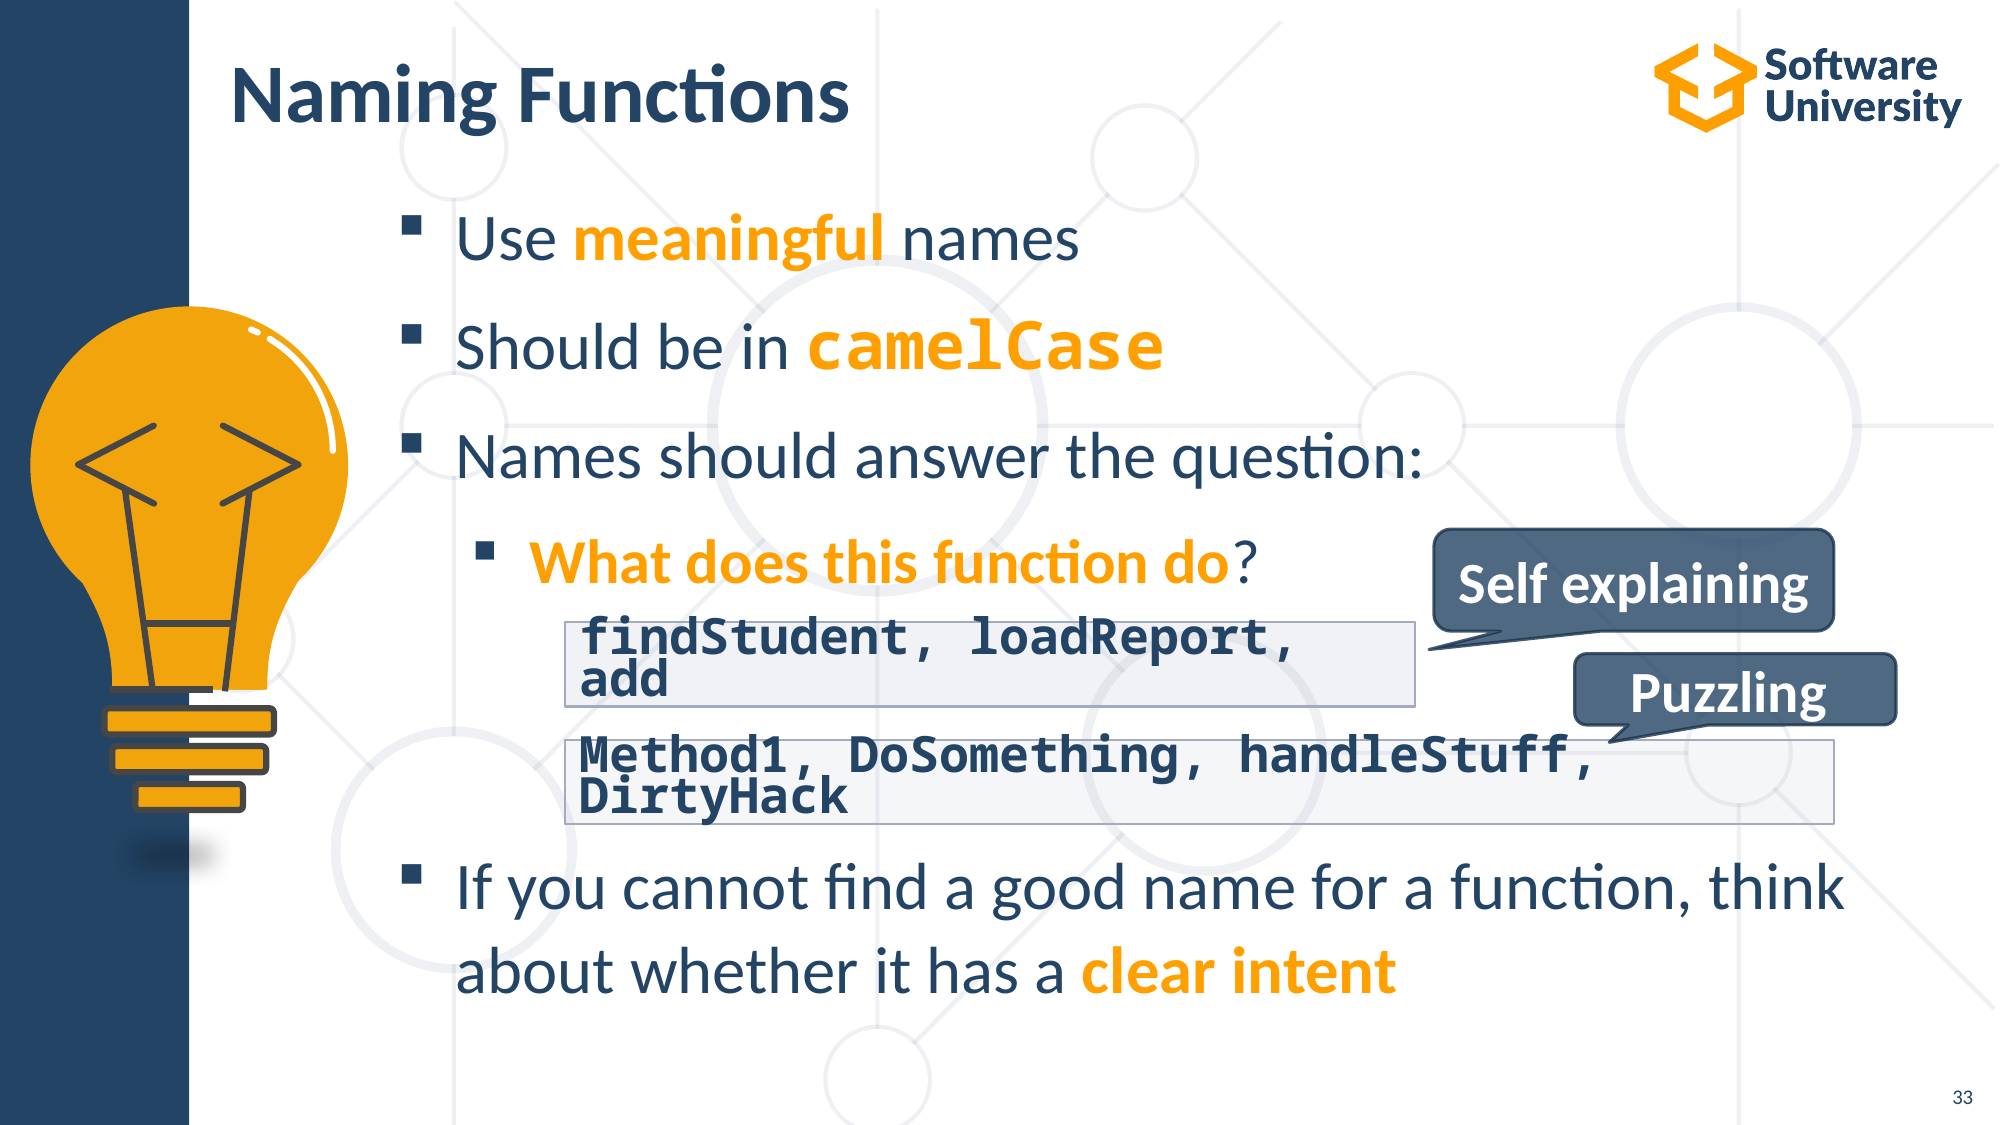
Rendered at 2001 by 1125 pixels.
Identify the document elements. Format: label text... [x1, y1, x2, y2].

slide_number 33 [1927, 1067, 1989, 1117]
text_box Self explaining [1426, 526, 1836, 652]
text_box findStudent, loadReport, add [564, 622, 1415, 707]
title Naming Functions [212, 16, 1628, 162]
text_box Puzzling [1572, 651, 1899, 745]
list Use meaningful names Should be in camelCase Names should answer the question: What does this function do? If you cannot find a good name for a function, think about whether it has a clear intent [306, 183, 1968, 1094]
text_box Method1, DoSomething, handleStuff, DirtyHack [564, 739, 1834, 825]
picture [1641, 31, 1973, 145]
